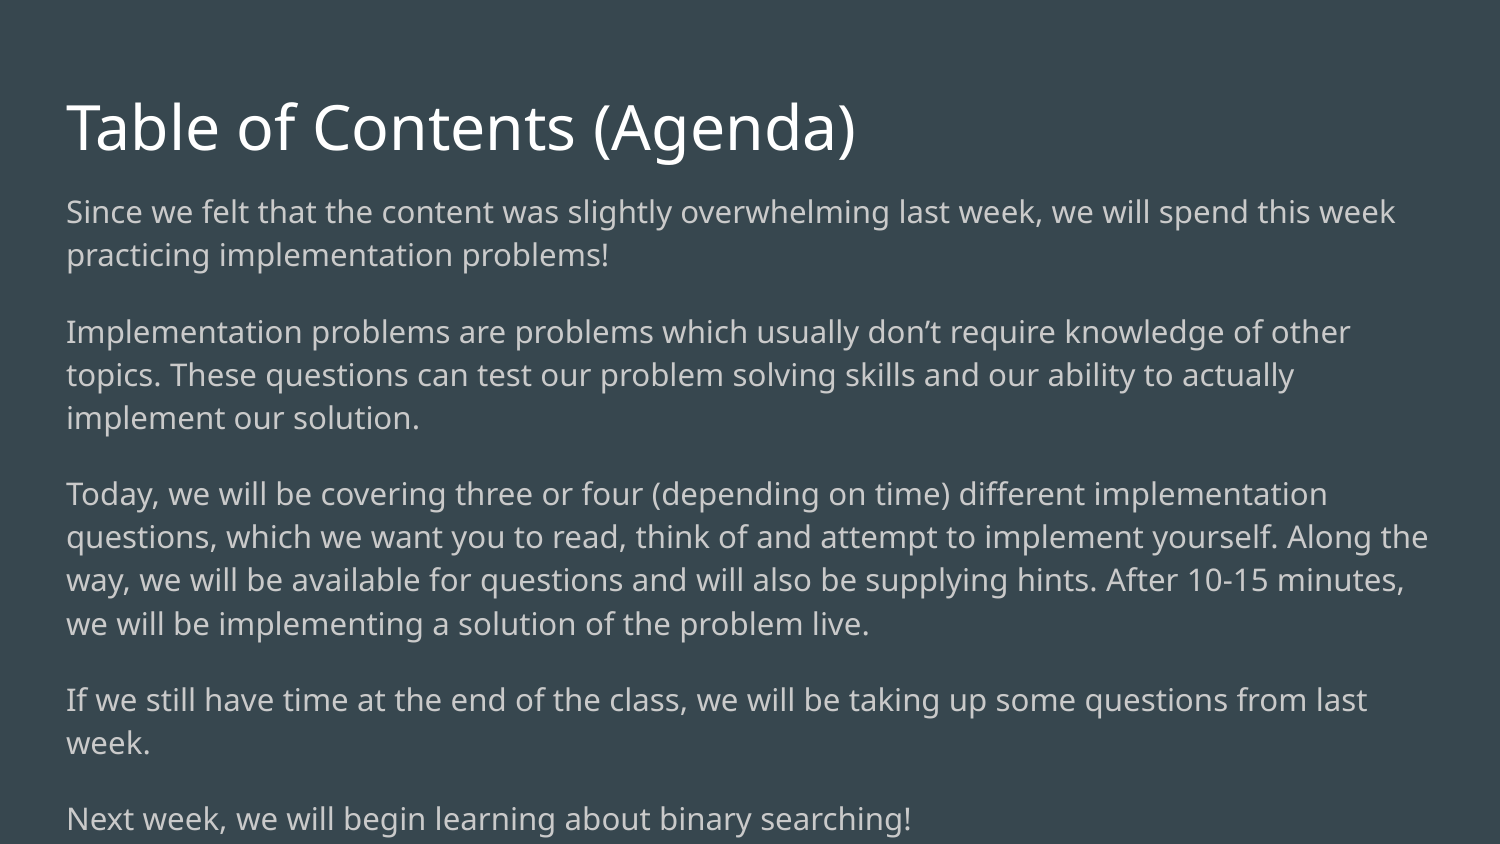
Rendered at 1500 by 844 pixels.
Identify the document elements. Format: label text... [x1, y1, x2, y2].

title Table of Contents (Agenda) [51, 72, 1449, 167]
list Since we felt that the content was slightly overwhelming last week, we will spend this week practicing implementation problems! Implementation problems are problems which usually don’t require knowledge of other topics. These questions can test our problem solving skills and our ability to actually implement our solution. Today, we will be covering three or four (depending on time) different implementation questions, which we want you to read, think of and attempt to implement yourself. Along the way, we will be available for questions and will also be supplying hints. After 10-15 minutes, we will be implementing a solution of the problem live. If we still have time at the end of the class, we will be taking up some questions from last week. Next week, we will begin learning about binary searching! [51, 172, 1449, 798]
